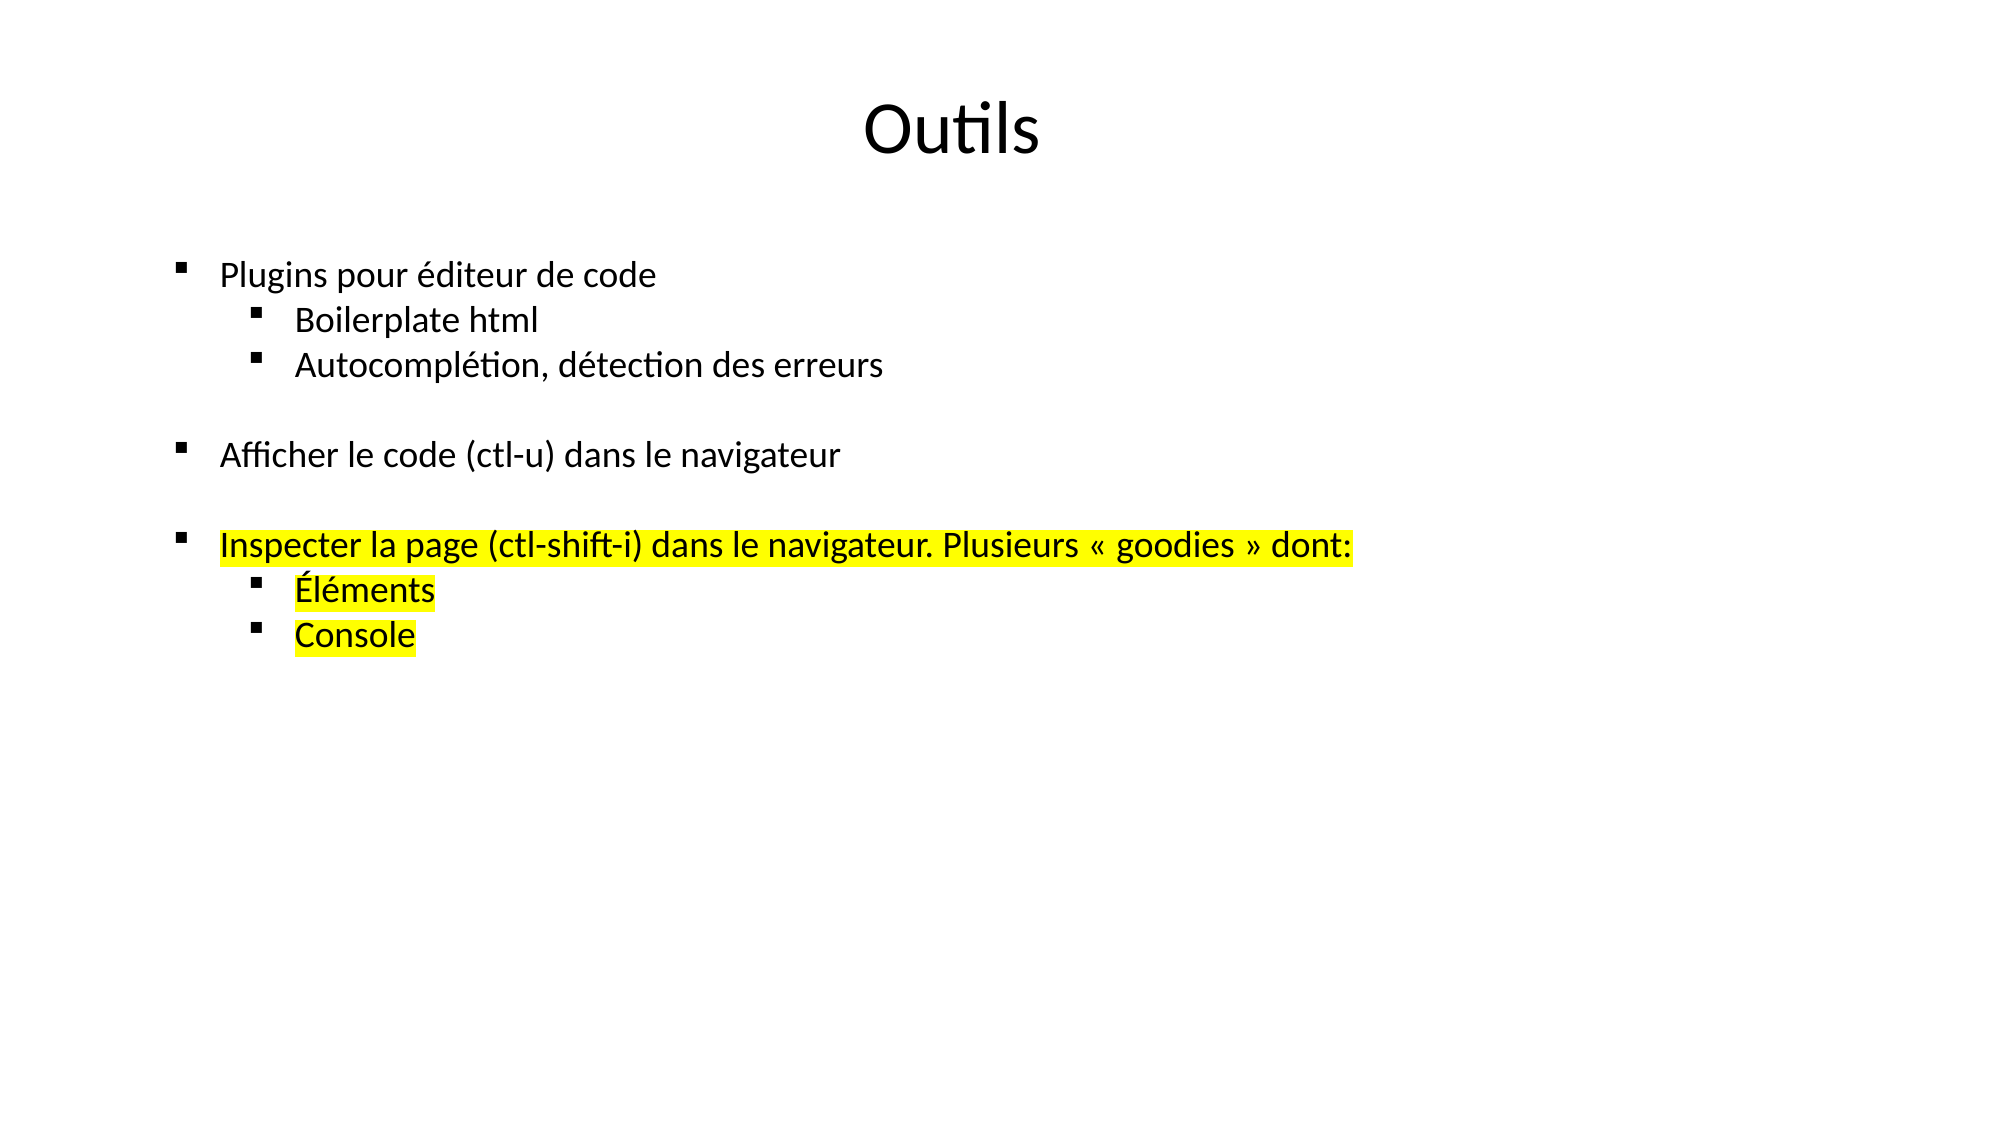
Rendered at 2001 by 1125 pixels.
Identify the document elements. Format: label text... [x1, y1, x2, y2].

text_box Plugins pour éditeur de code Boilerplate html Autocomplétion, détection des erreurs Afficher le code (ctl-u) dans le navigateur Inspecter la page (ctl-shift-i) dans le navigateur. Plusieurs « goodies » dont: Éléments Console [158, 243, 1747, 708]
text_box Outils [848, 70, 1056, 176]
